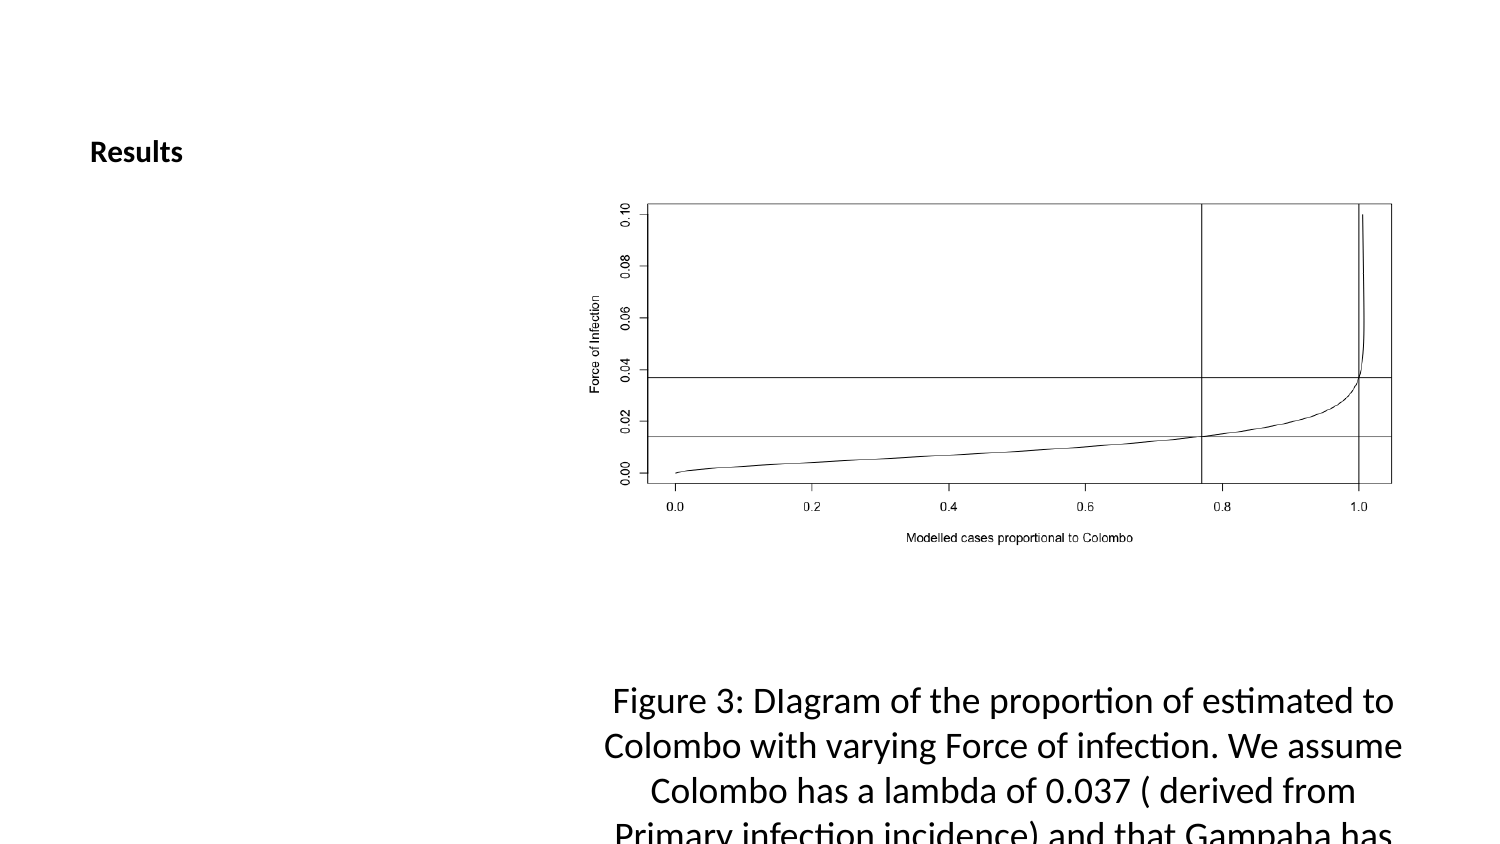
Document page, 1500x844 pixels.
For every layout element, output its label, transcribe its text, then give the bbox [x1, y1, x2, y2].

picture [585, 141, 1424, 561]
title Results [75, 33, 569, 177]
text_box Figure 3: DIagram of the proportion of estimated to Colombo with varying Force of infection. We assume Colombo has a lambda of 0.037 ( derived from Primary infection incidence) and that Gampaha has 77% of the cases in Colombo. We also assume that cases are secondary infections. [585, 668, 1423, 753]
